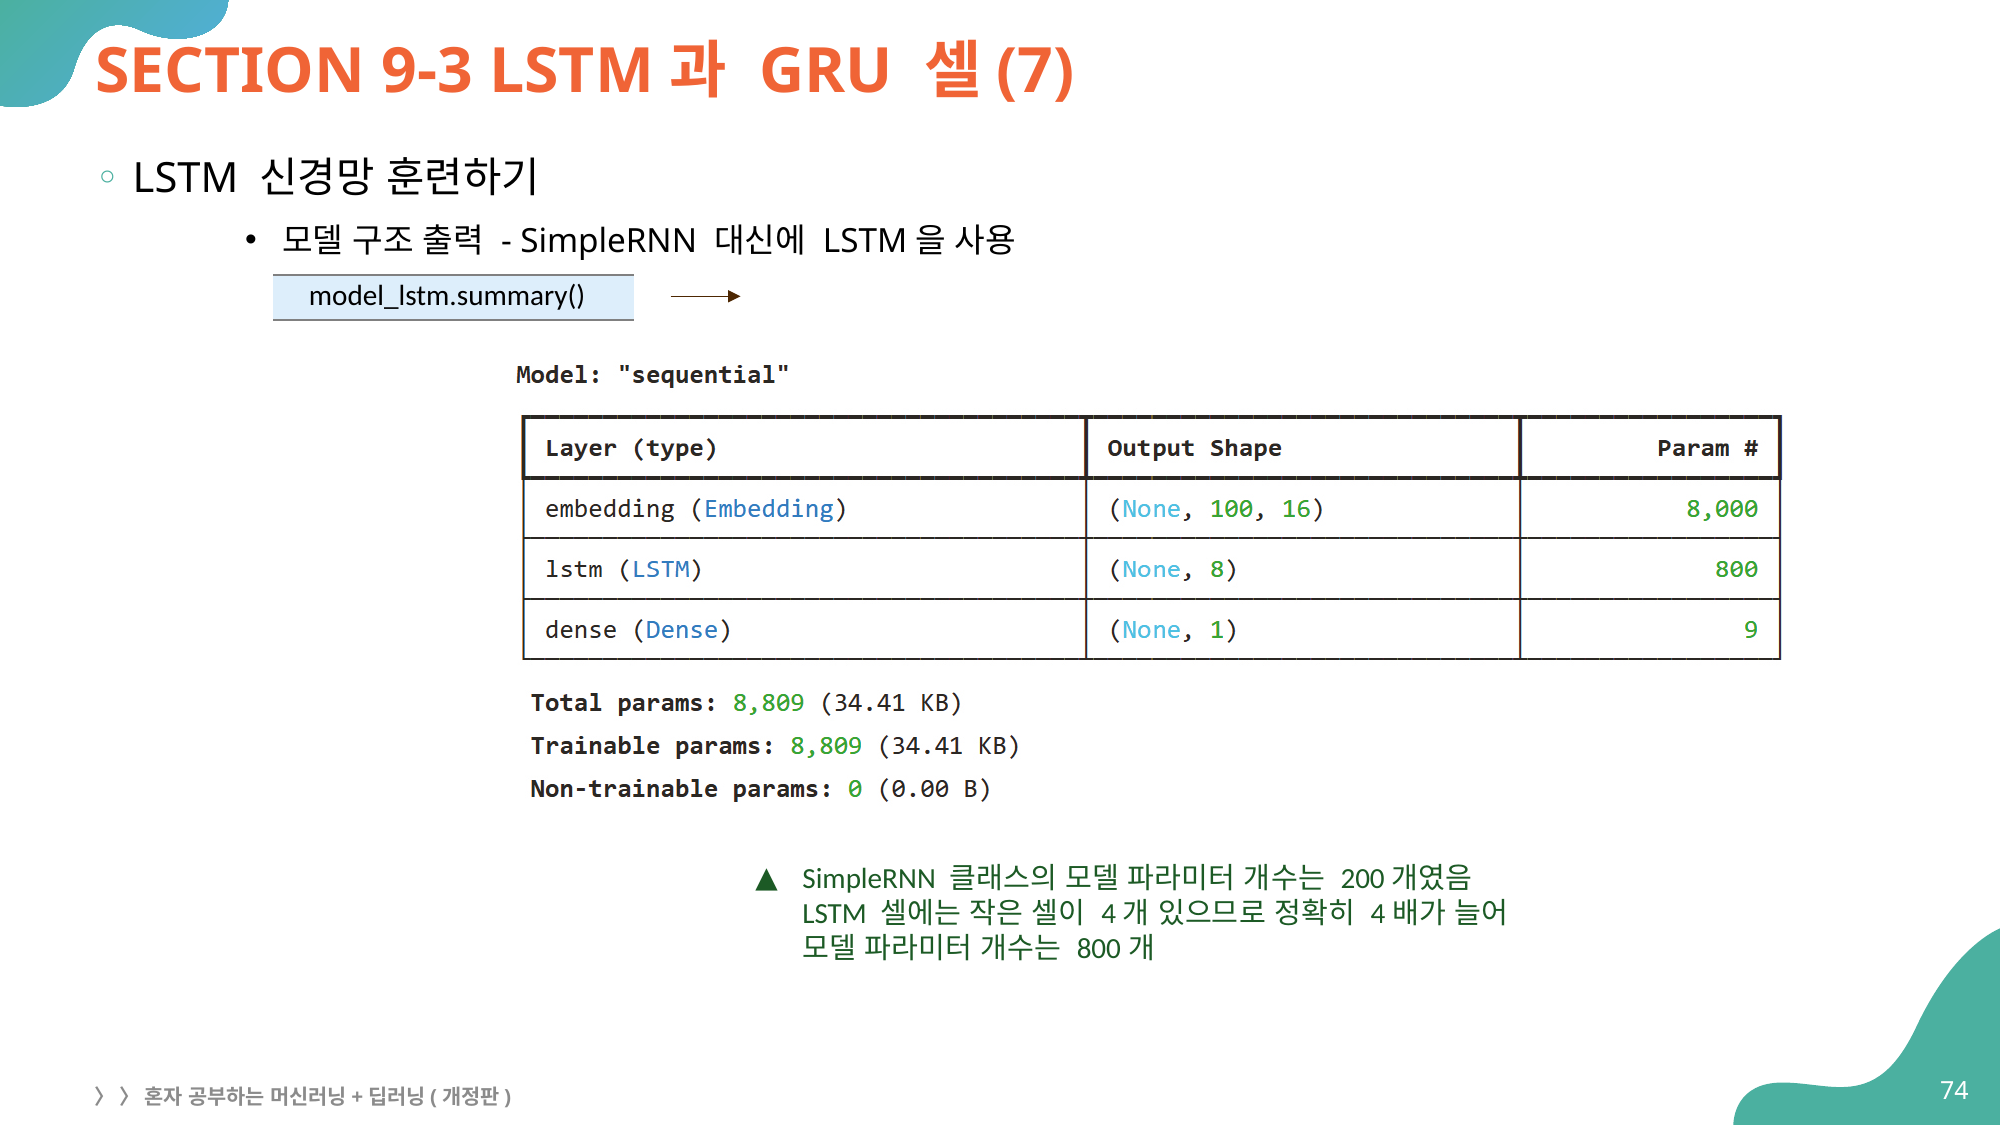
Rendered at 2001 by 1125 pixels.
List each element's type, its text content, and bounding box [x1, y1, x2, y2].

footer 〉 〉 혼자 공부하는 머신러닝+딥러닝(개정판) [79, 1078, 755, 1114]
list LSTM 신경망 훈련하기 모델 구조 출력 - SimpleRNN 대신에 LSTM을 사용 [79, 133, 1869, 1028]
picture [509, 361, 1796, 817]
table_header model_lstm.summary() [273, 276, 634, 319]
text_box SimpleRNN 클래스의 모델 파라미터 개수는 200개였음 LSTM 셀에는 작은 셀이 4개 있으므로 정확히 4배가 늘어 모델 파라미터 개수는 800개 [740, 851, 1565, 972]
title SECTION 9-3 LSTM과 GRU 셀(7) [79, 17, 1931, 128]
slide_number 74 [1917, 1061, 1984, 1122]
